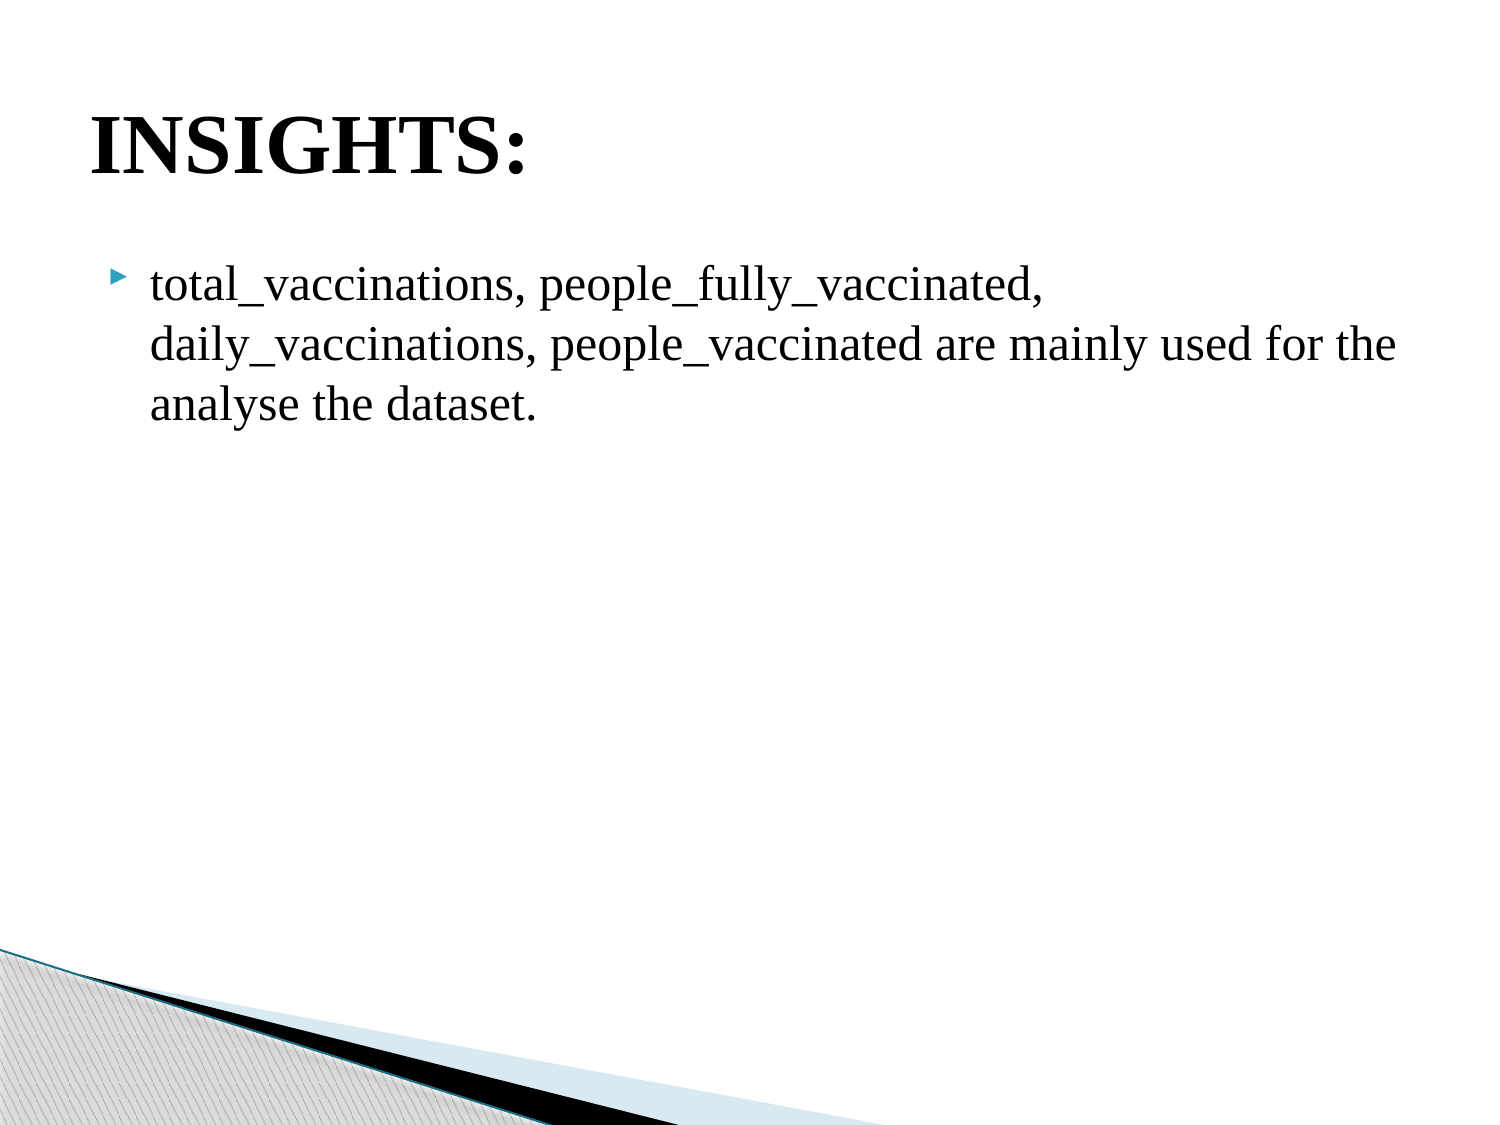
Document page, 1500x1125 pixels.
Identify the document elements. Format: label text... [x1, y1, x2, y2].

list total_vaccinations, people_fully_vaccinated, daily_vaccinations, people_vaccinated are mainly used for the analyse the dataset. [75, 243, 1425, 986]
title INSIGHTS: [75, 45, 1425, 233]
